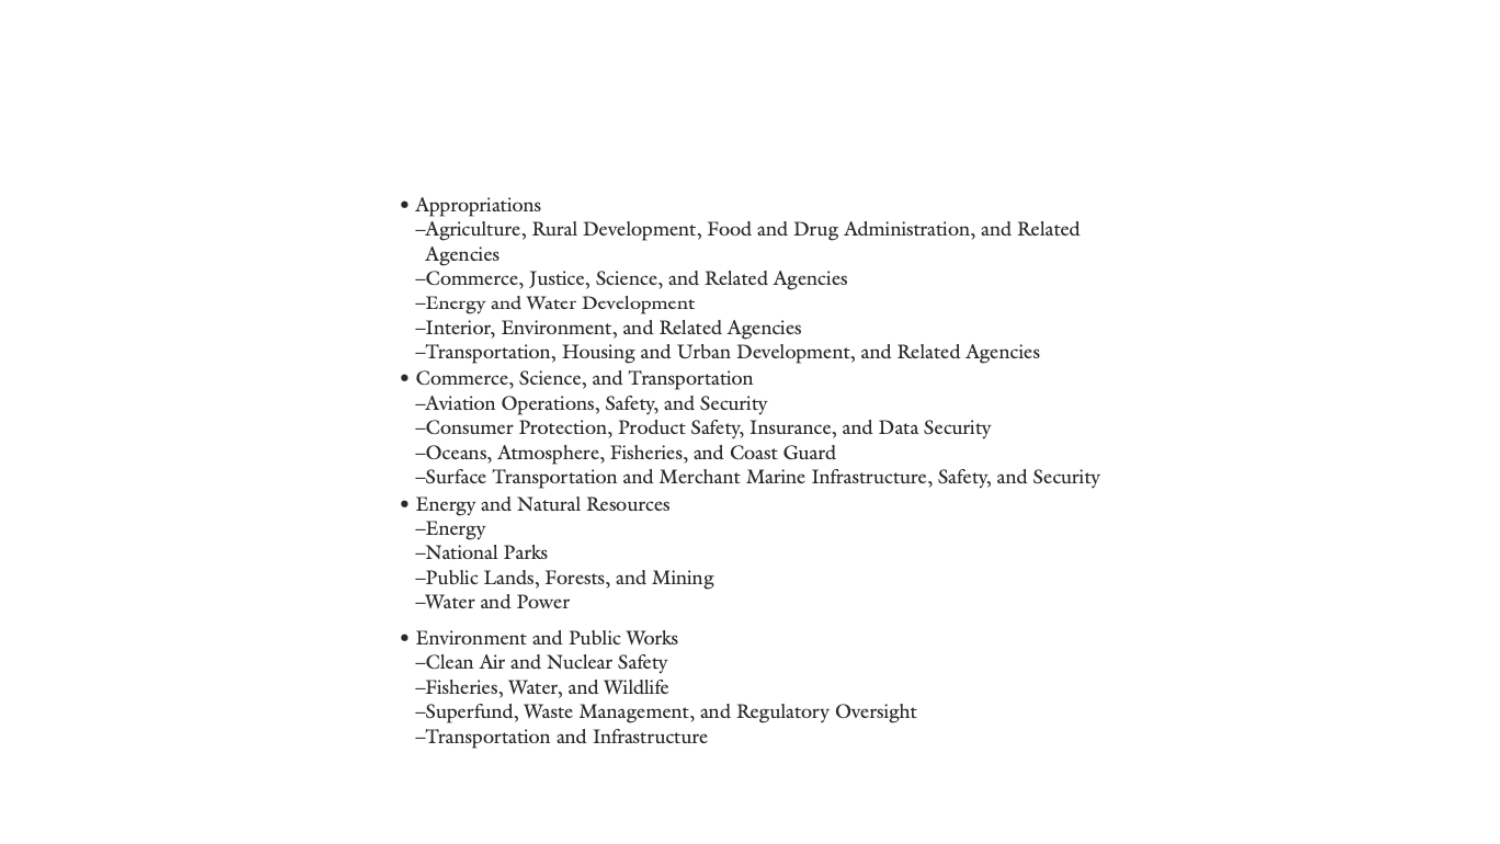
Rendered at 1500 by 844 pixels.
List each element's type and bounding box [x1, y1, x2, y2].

picture [391, 195, 1107, 753]
